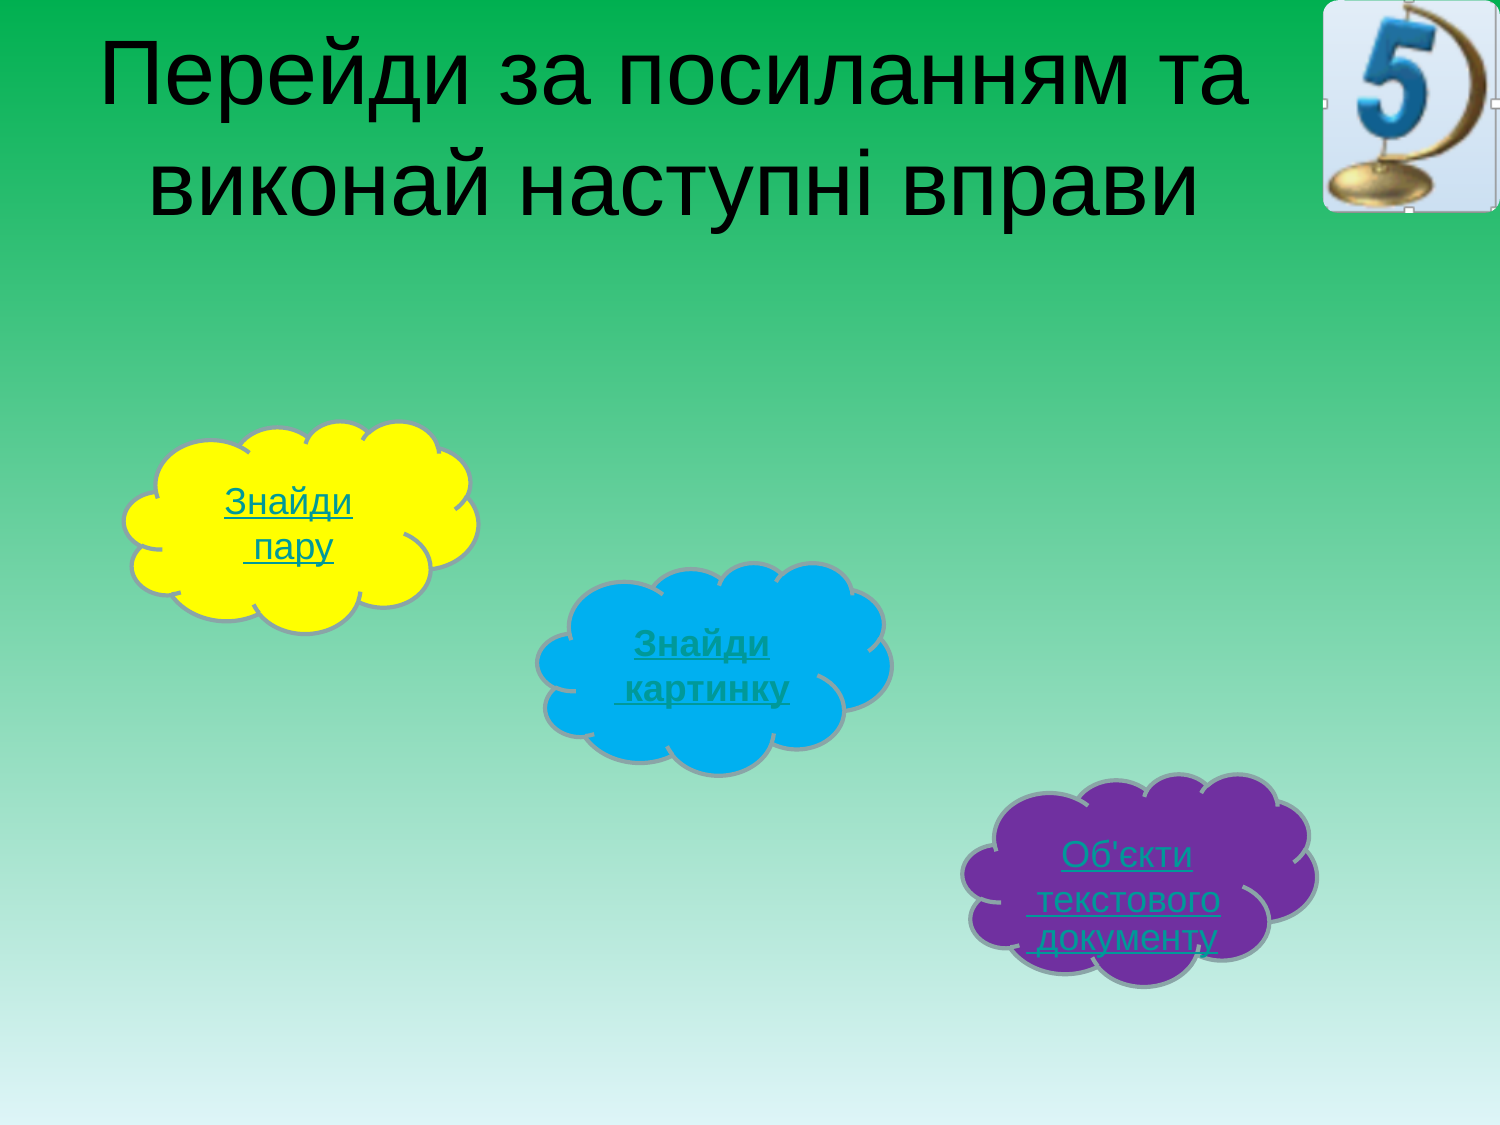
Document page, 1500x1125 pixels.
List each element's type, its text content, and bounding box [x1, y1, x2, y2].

text_box Знайди пару [121, 419, 481, 637]
text_box Об'єкти текстового документу [960, 772, 1320, 990]
text_box Знайди картинку [534, 560, 895, 778]
picture [1322, 0, 1500, 214]
title Перейди за посиланням та виконай наступні вправи [0, 29, 1318, 217]
